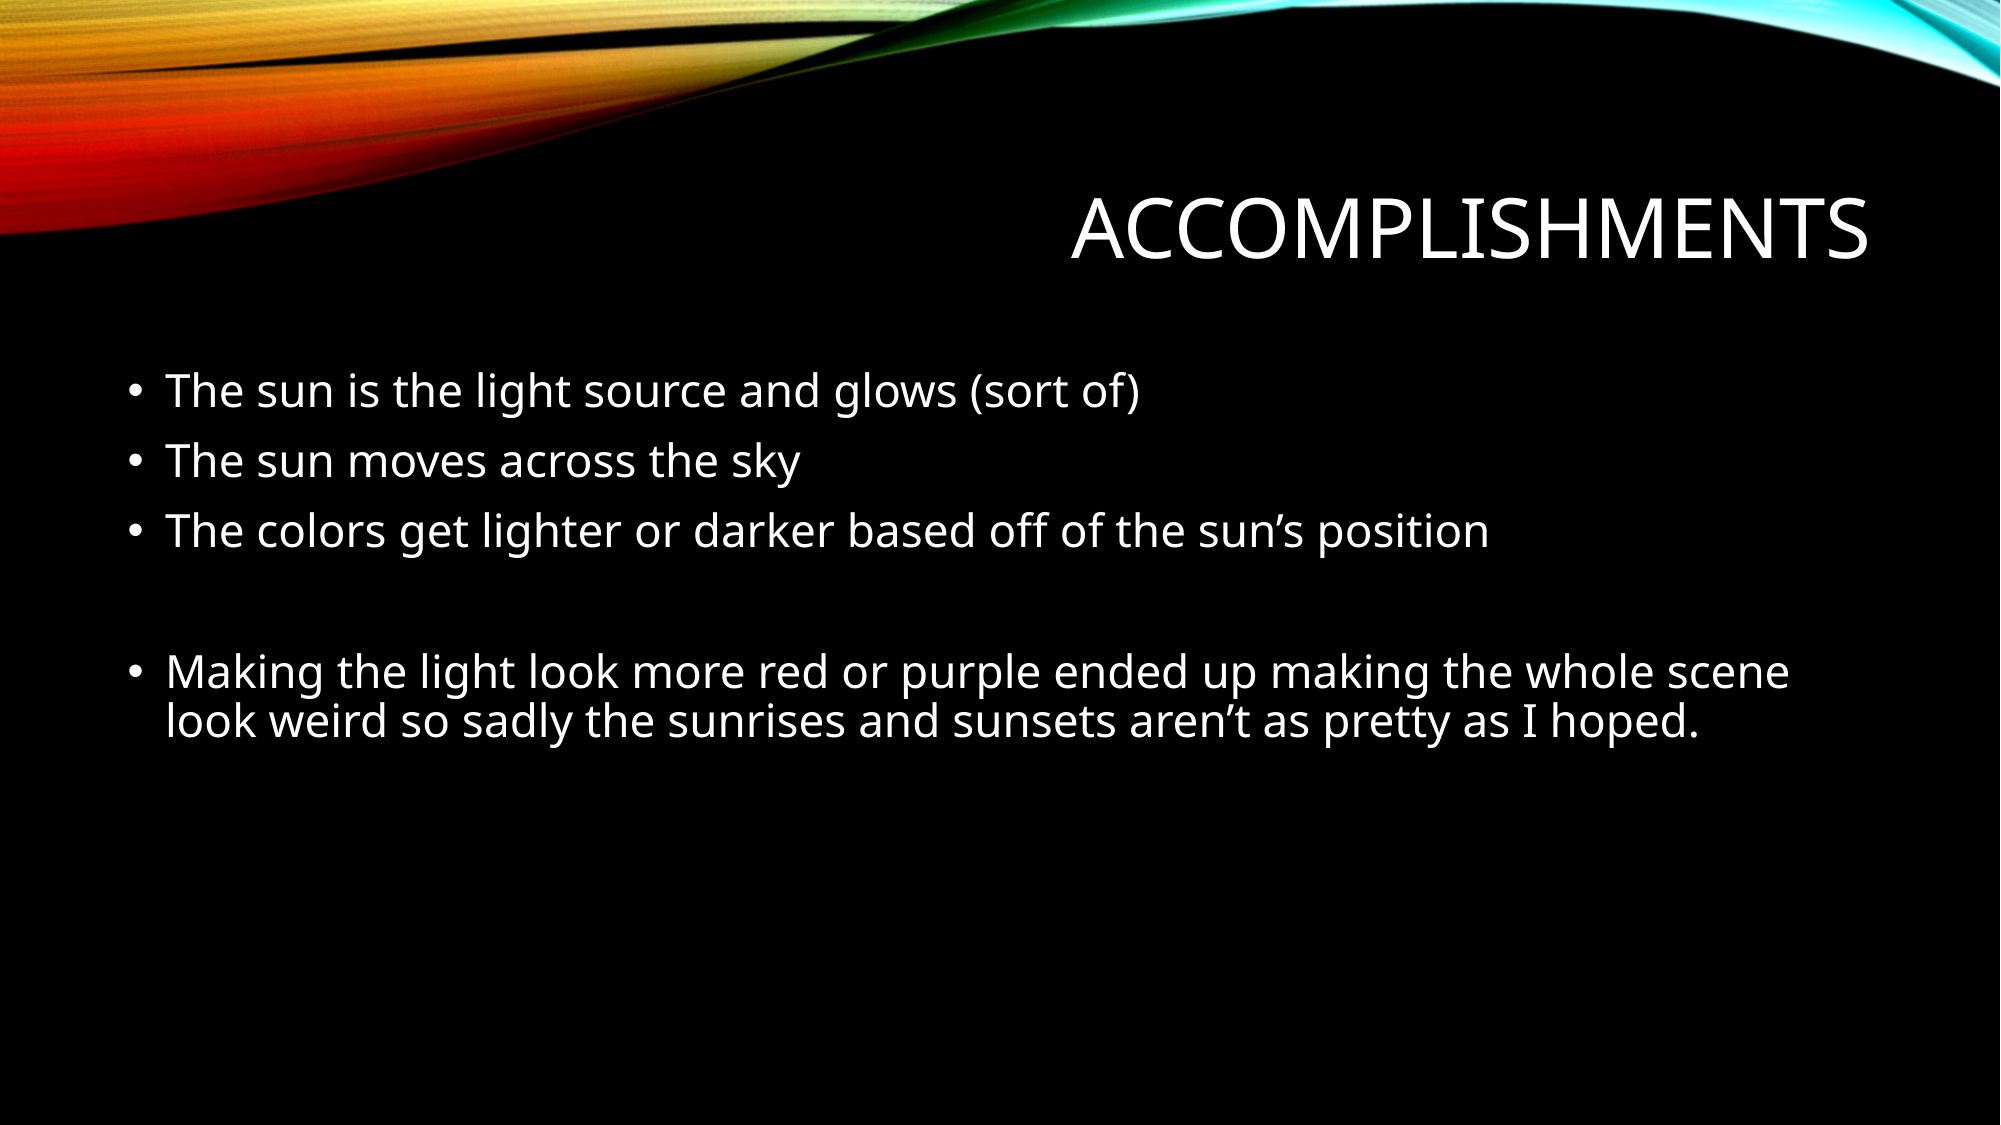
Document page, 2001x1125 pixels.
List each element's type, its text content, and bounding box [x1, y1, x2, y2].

title Accomplishments [474, 125, 1888, 338]
list The sun is the light source and glows (sort of) The sun moves across the sky The colors get lighter or darker based off of the sun’s position Making the light look more red or purple ended up making the whole scene look weird so sadly the sunrises and sunsets aren’t as pretty as I hoped. [112, 360, 1888, 1021]
picture [0, 0, 2000, 237]
